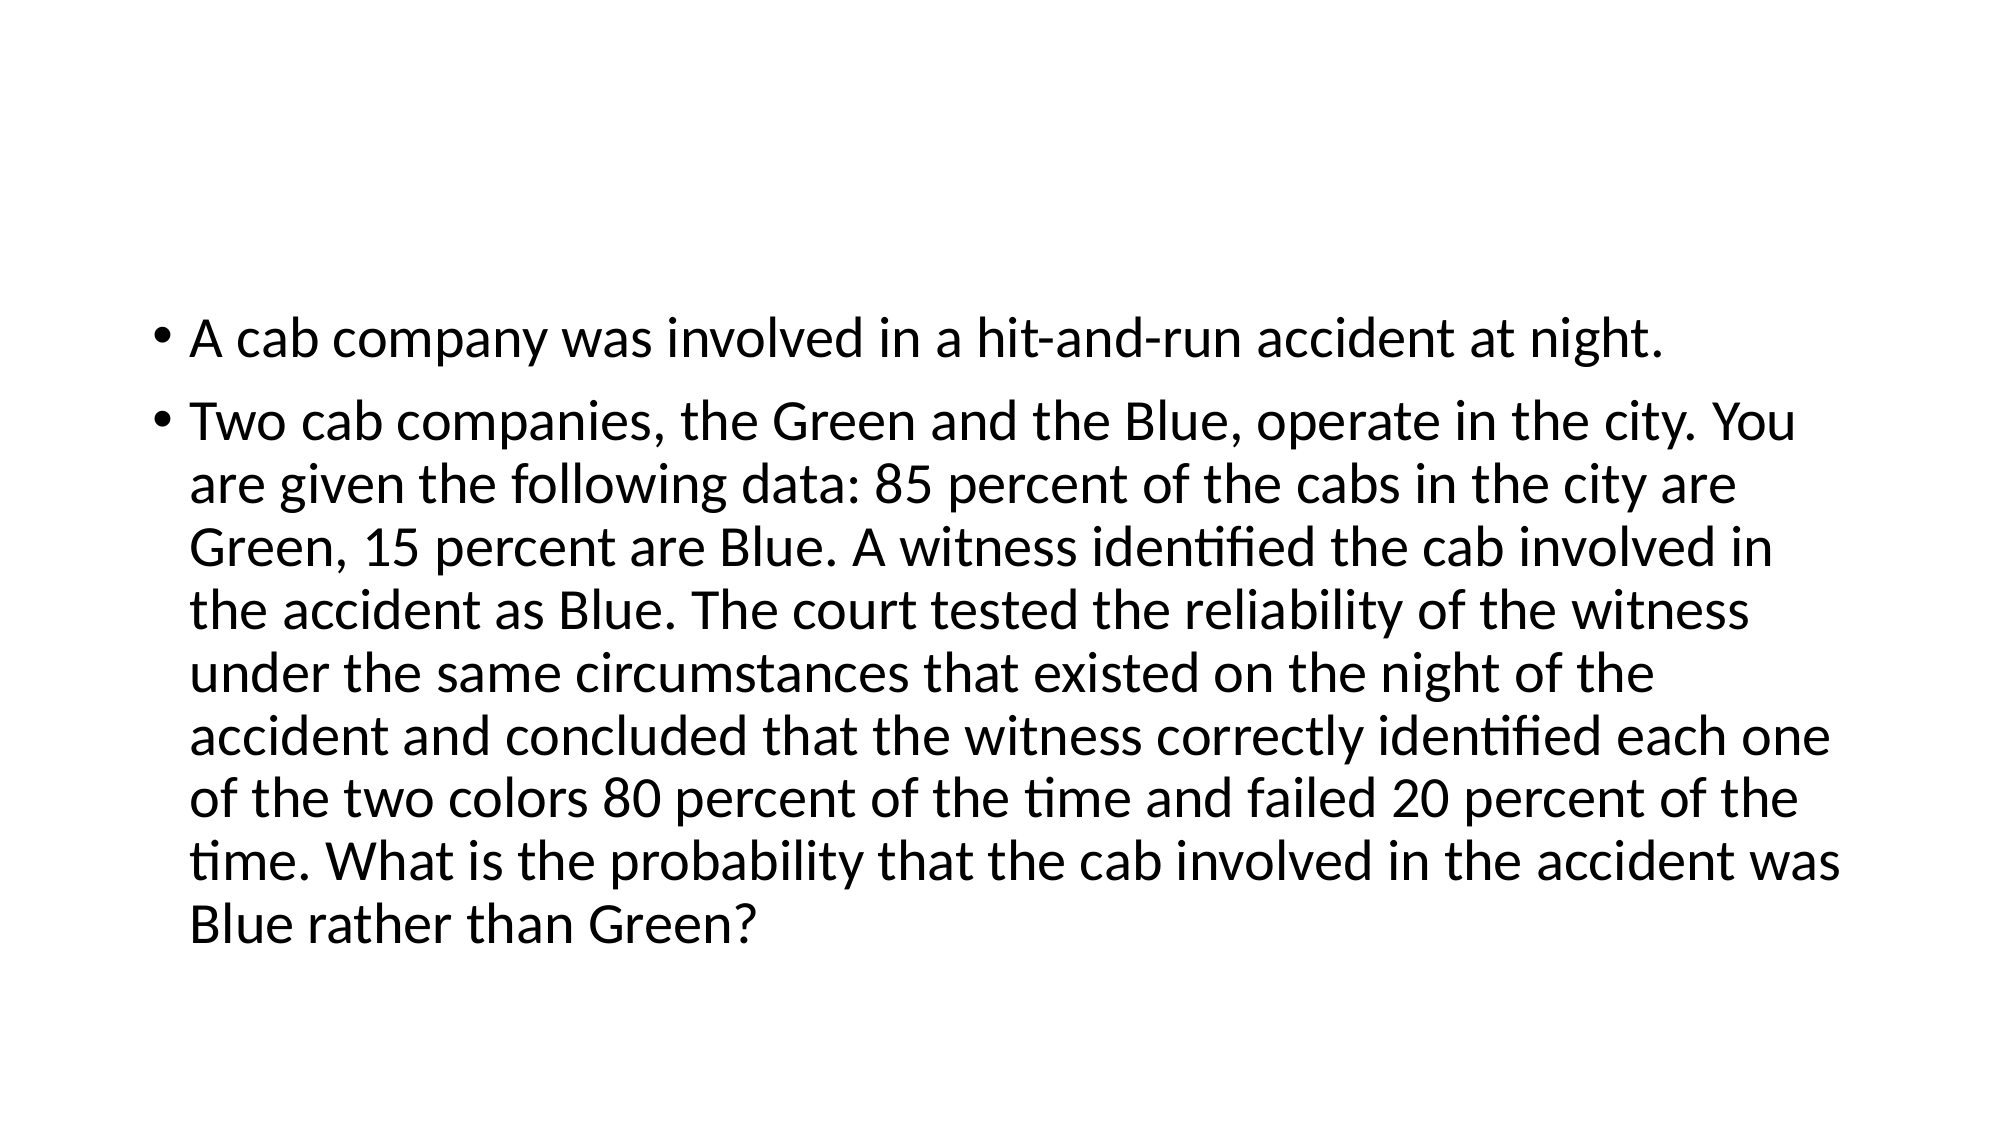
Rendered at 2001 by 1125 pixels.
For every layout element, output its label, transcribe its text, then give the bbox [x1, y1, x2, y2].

list A cab company was involved in a hit-and-run accident at night. Two cab companies, the Green and the Blue, operate in the city. You are given the following data: 85 percent of the cabs in the city are Green, 15 percent are Blue. A witness identified the cab involved in the accident as Blue. The court tested the reliability of the witness under the same circumstances that existed on the night of the accident and concluded that the witness correctly identified each one of the two colors 80 percent of the time and failed 20 percent of the time. What is the probability that the cab involved in the accident was Blue rather than Green? [137, 299, 1863, 1014]
